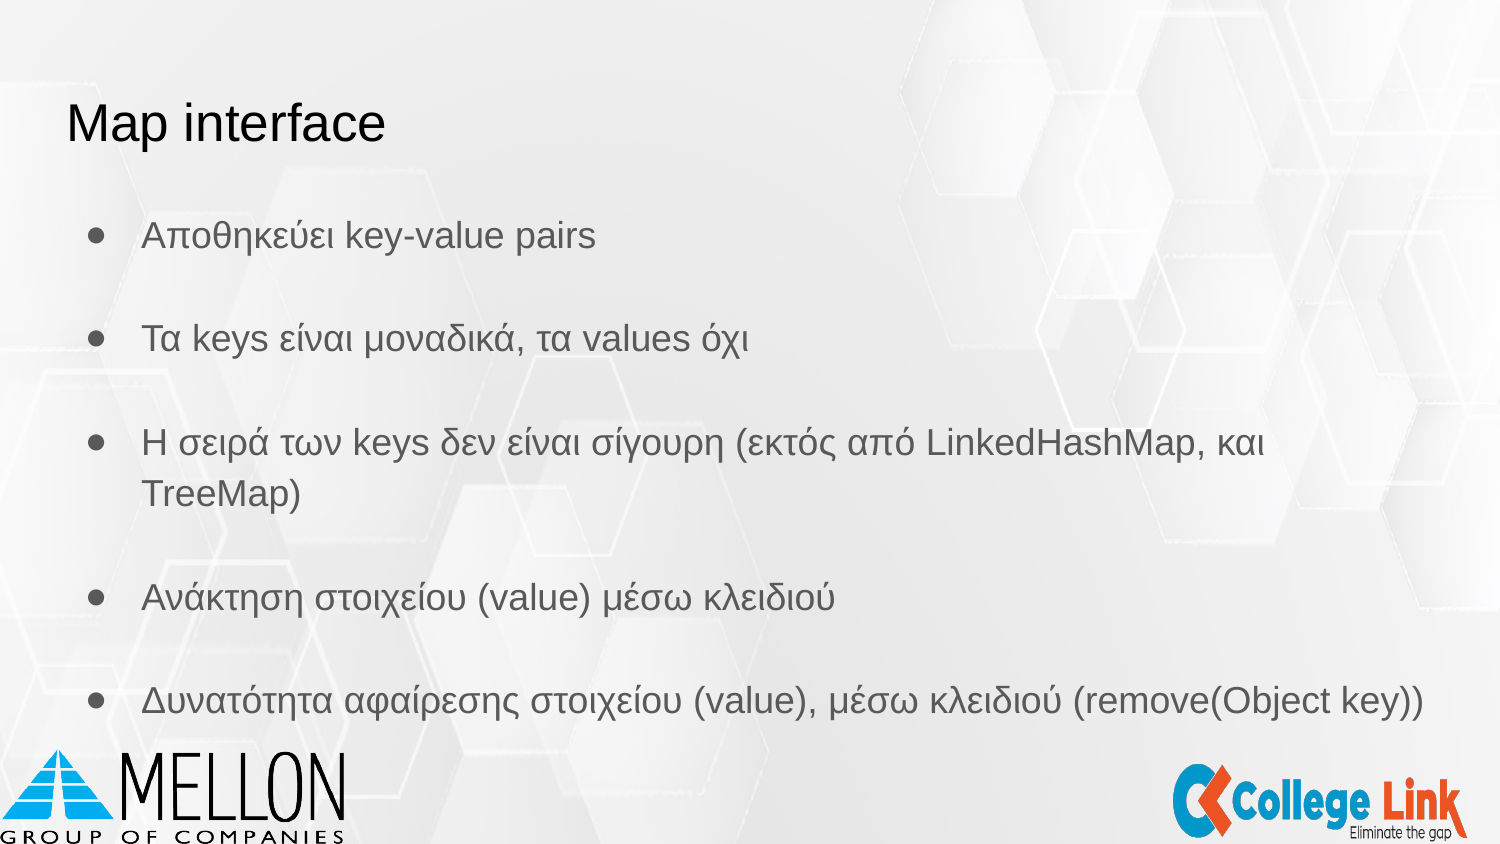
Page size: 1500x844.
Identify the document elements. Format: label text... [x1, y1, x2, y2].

list Αποθηκεύει key-value pairs Τα keys είναι μοναδικά, τα values όχι Η σειρά των keys δεν είναι σίγουρη (εκτός από LinkedHashMap, και TreeMap) Ανάκτηση στοιχείου (value) μέσω κλειδιού Δυνατότητα αφαίρεσης στοιχείου (value), μέσω κλειδιού (remove(Object key)) [51, 189, 1449, 750]
title Map interface [51, 72, 1449, 167]
picture [0, 0, 1500, 844]
